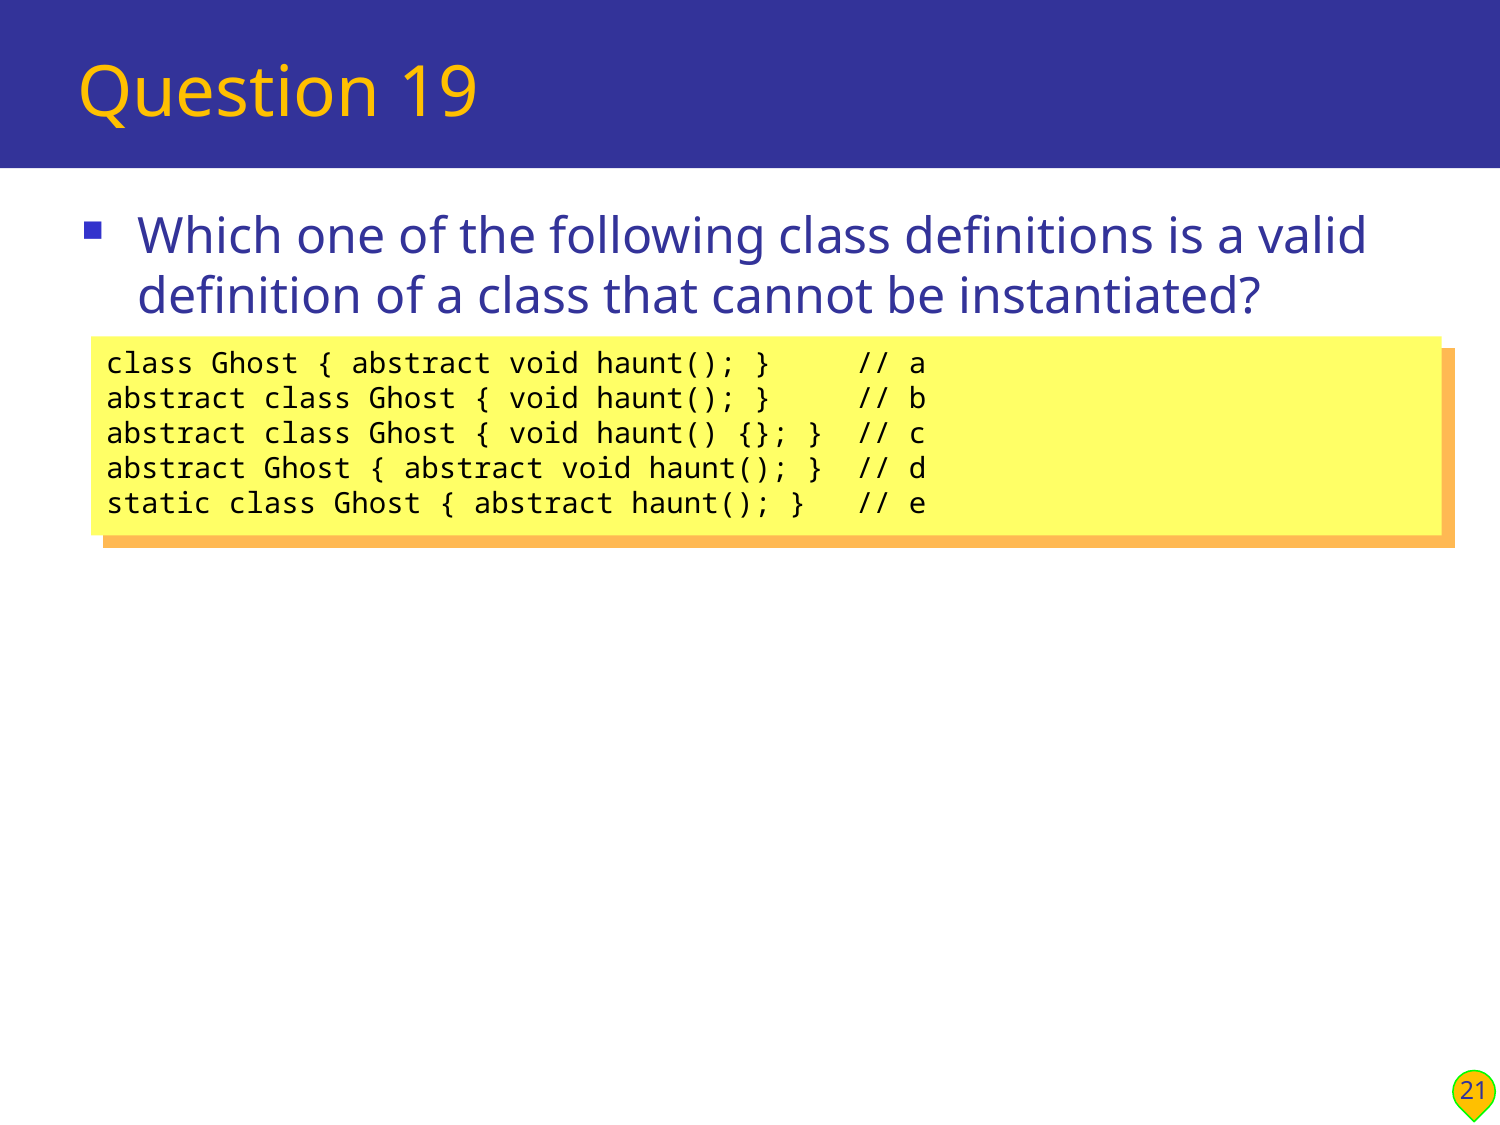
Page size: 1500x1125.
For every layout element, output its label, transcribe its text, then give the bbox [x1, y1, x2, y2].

footer 21 [1431, 1040, 1500, 1117]
text_box class Ghost { abstract void haunt(); } // a abstract class Ghost { void haunt(); } // b abstract class Ghost { void haunt() {}; } // c abstract Ghost { abstract void haunt(); } // d static class Ghost { abstract haunt(); } // e [91, 336, 1442, 536]
title Question 19 [61, 24, 1465, 139]
list Which one of the following class definitions is a valid definition of a class that cannot be instantiated? [66, 196, 1460, 1007]
